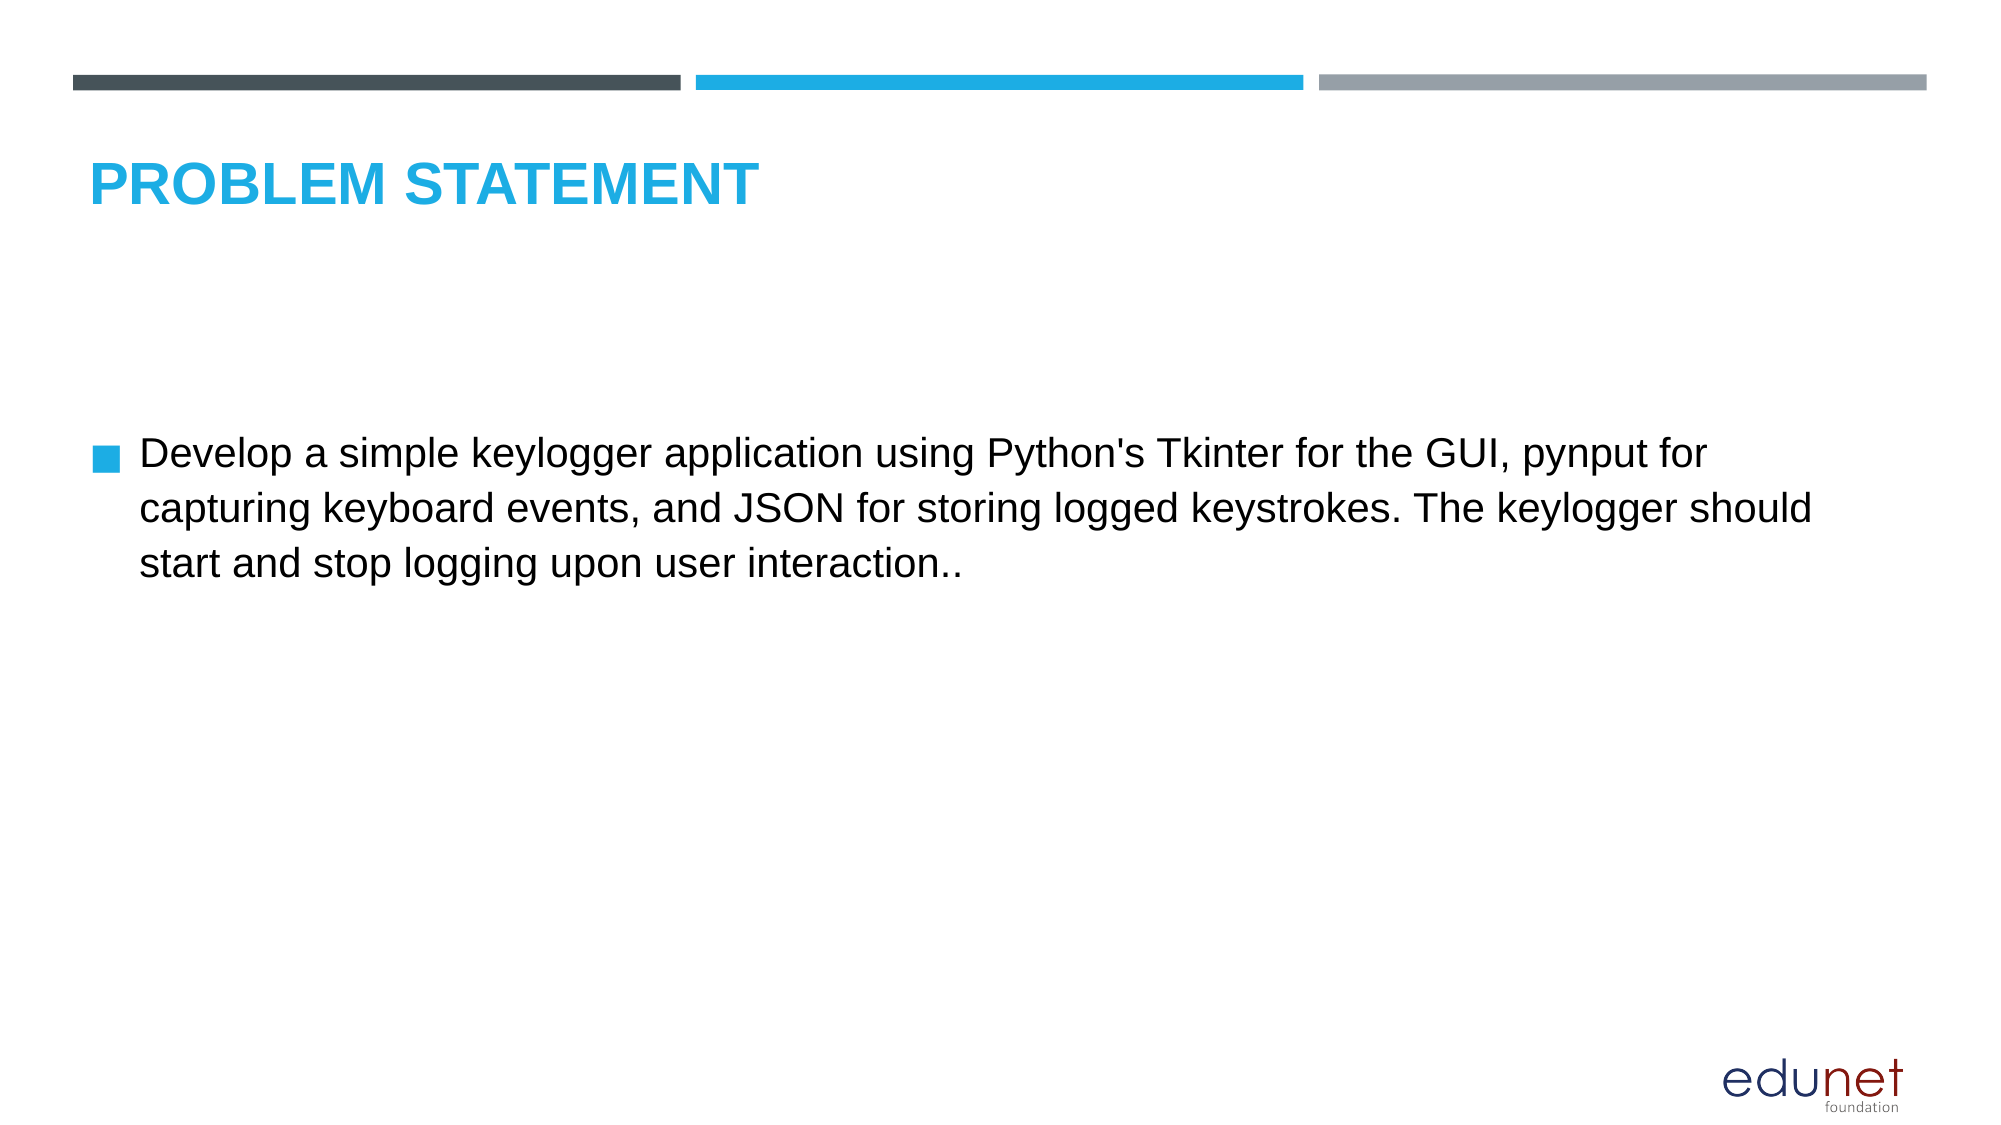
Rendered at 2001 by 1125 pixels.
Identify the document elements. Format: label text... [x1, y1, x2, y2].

picture [1719, 1056, 1905, 1116]
title PROBLEM STATEMENT [74, 137, 1884, 202]
list Develop a simple keylogger application using Python's Tkinter for the GUI, pynput for capturing keyboard events, and JSON for storing logged keystrokes. The keylogger should start and stop logging upon user interaction.. [74, 202, 1884, 806]
